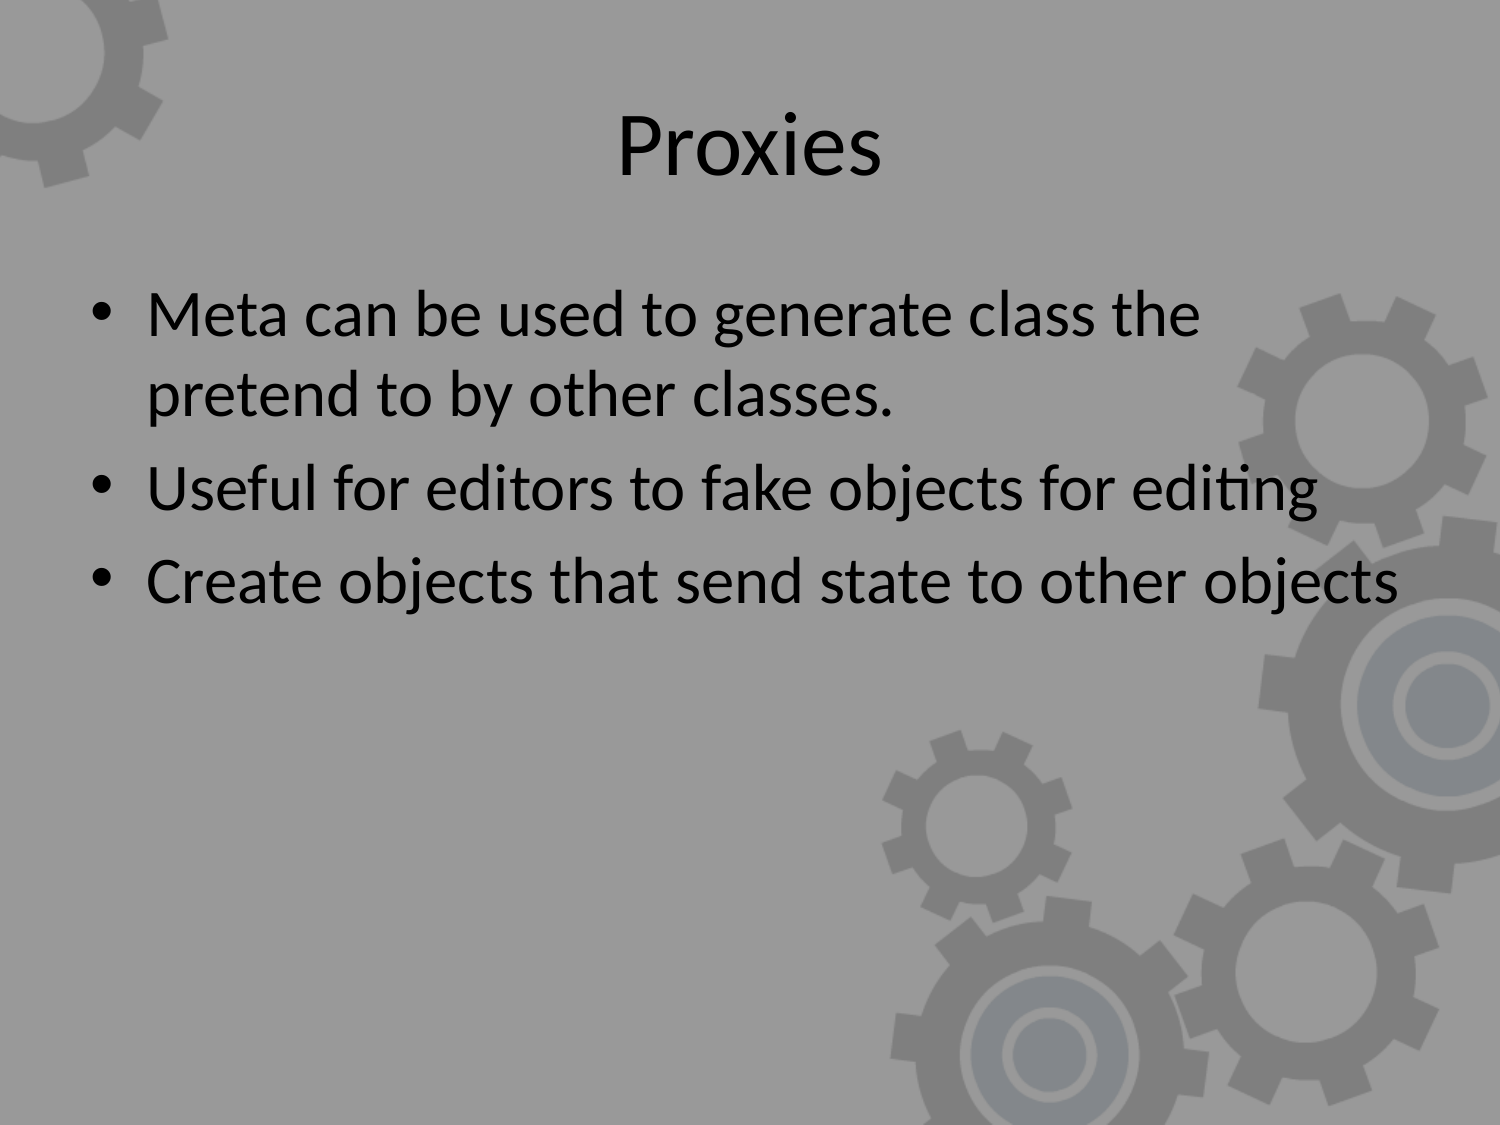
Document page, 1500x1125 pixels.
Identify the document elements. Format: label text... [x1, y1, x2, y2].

title Proxies [75, 45, 1425, 233]
picture [0, 0, 1500, 1125]
list Meta can be used to generate class the pretend to by other classes. Useful for editors to fake objects for editing Create objects that send state to other objects [75, 262, 1425, 1005]
